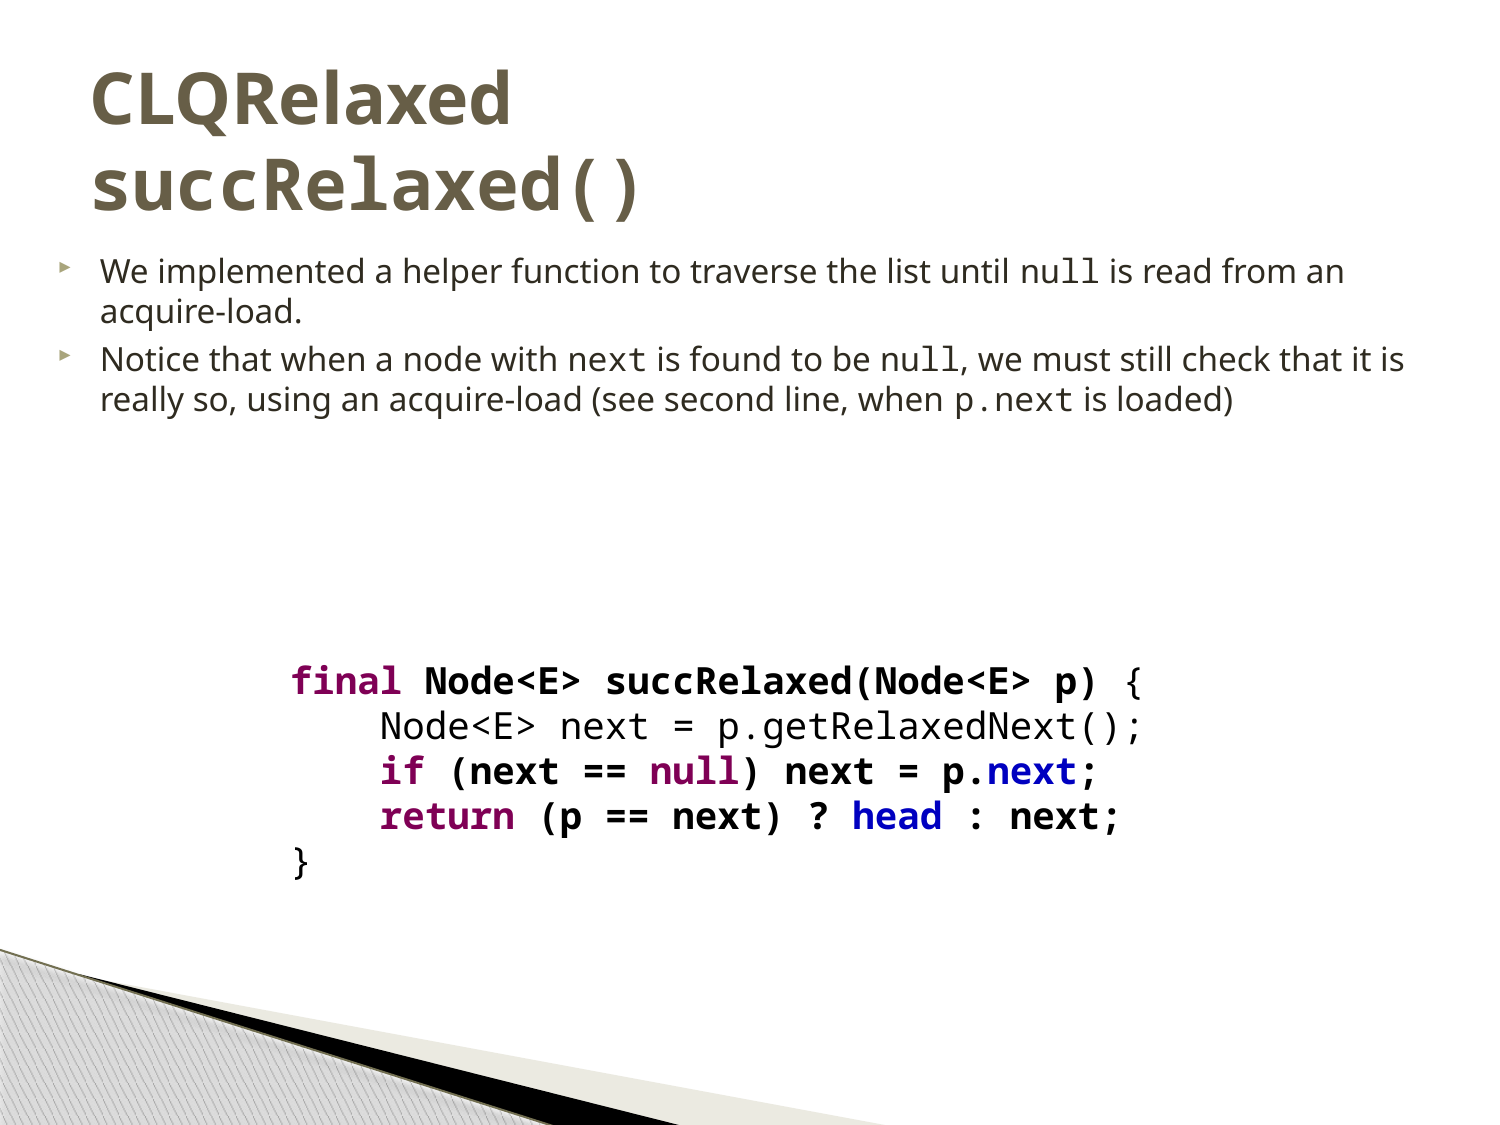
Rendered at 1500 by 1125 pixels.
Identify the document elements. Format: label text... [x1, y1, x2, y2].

text_box final Node<E> succRelaxed(Node<E> p) { Node<E> next = p.getRelaxedNext(); if (next == null) next = p.next; return (p == next) ? head : next; } [274, 649, 1263, 890]
title CLQRelaxed succRelaxed() [75, 45, 1425, 233]
list We implemented a helper function to traverse the list until null is read from an acquire-load. Notice that when a node with next is found to be null, we must still check that it is really so, using an acquire-load (see second line, when p.next is loaded) [24, 243, 1475, 538]
